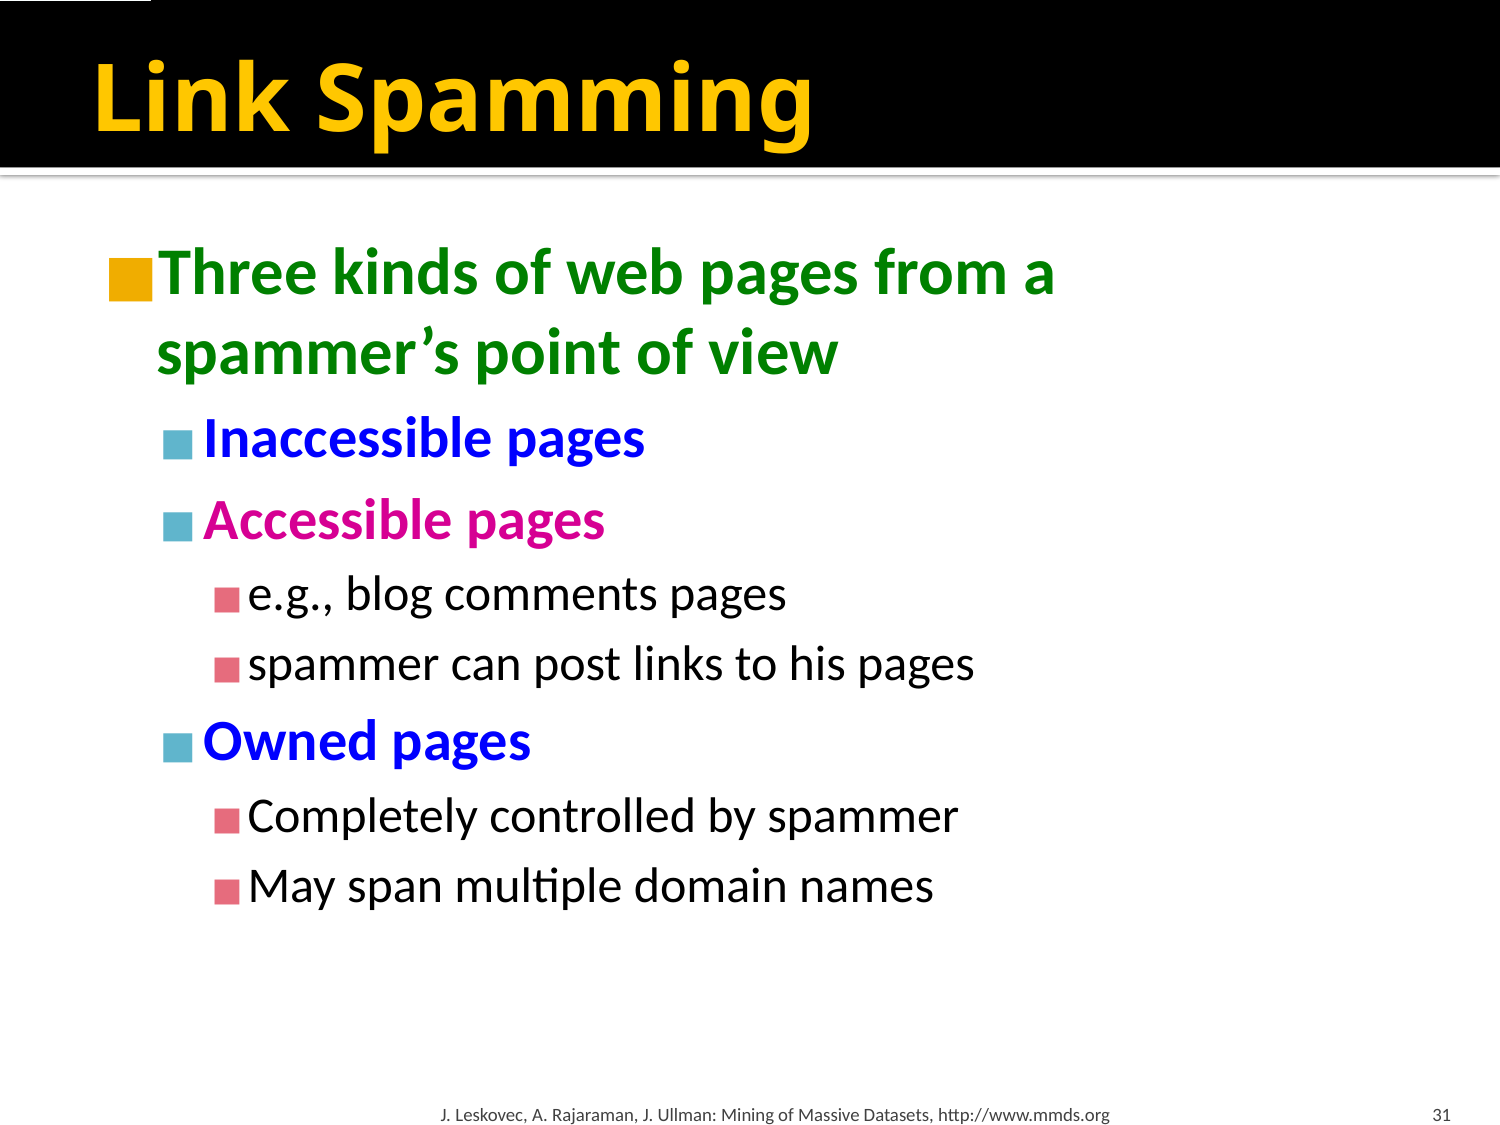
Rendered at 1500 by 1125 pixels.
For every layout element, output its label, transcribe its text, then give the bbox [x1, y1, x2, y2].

list Three kinds of web pages from a spammer’s point of view Inaccessible pages Accessible pages e.g., blog comments pages spammer can post links to his pages Owned pages Completely controlled by spammer May span multiple domain names [75, 212, 1425, 1075]
slide_number ‹#› [1345, 1080, 1467, 1125]
footer J. Leskovec, A. Rajaraman, J. Ullman: Mining of Massive Datasets, http://www.mmds.org [433, 1080, 1337, 1125]
title Link Spamming [75, 12, 1425, 175]
